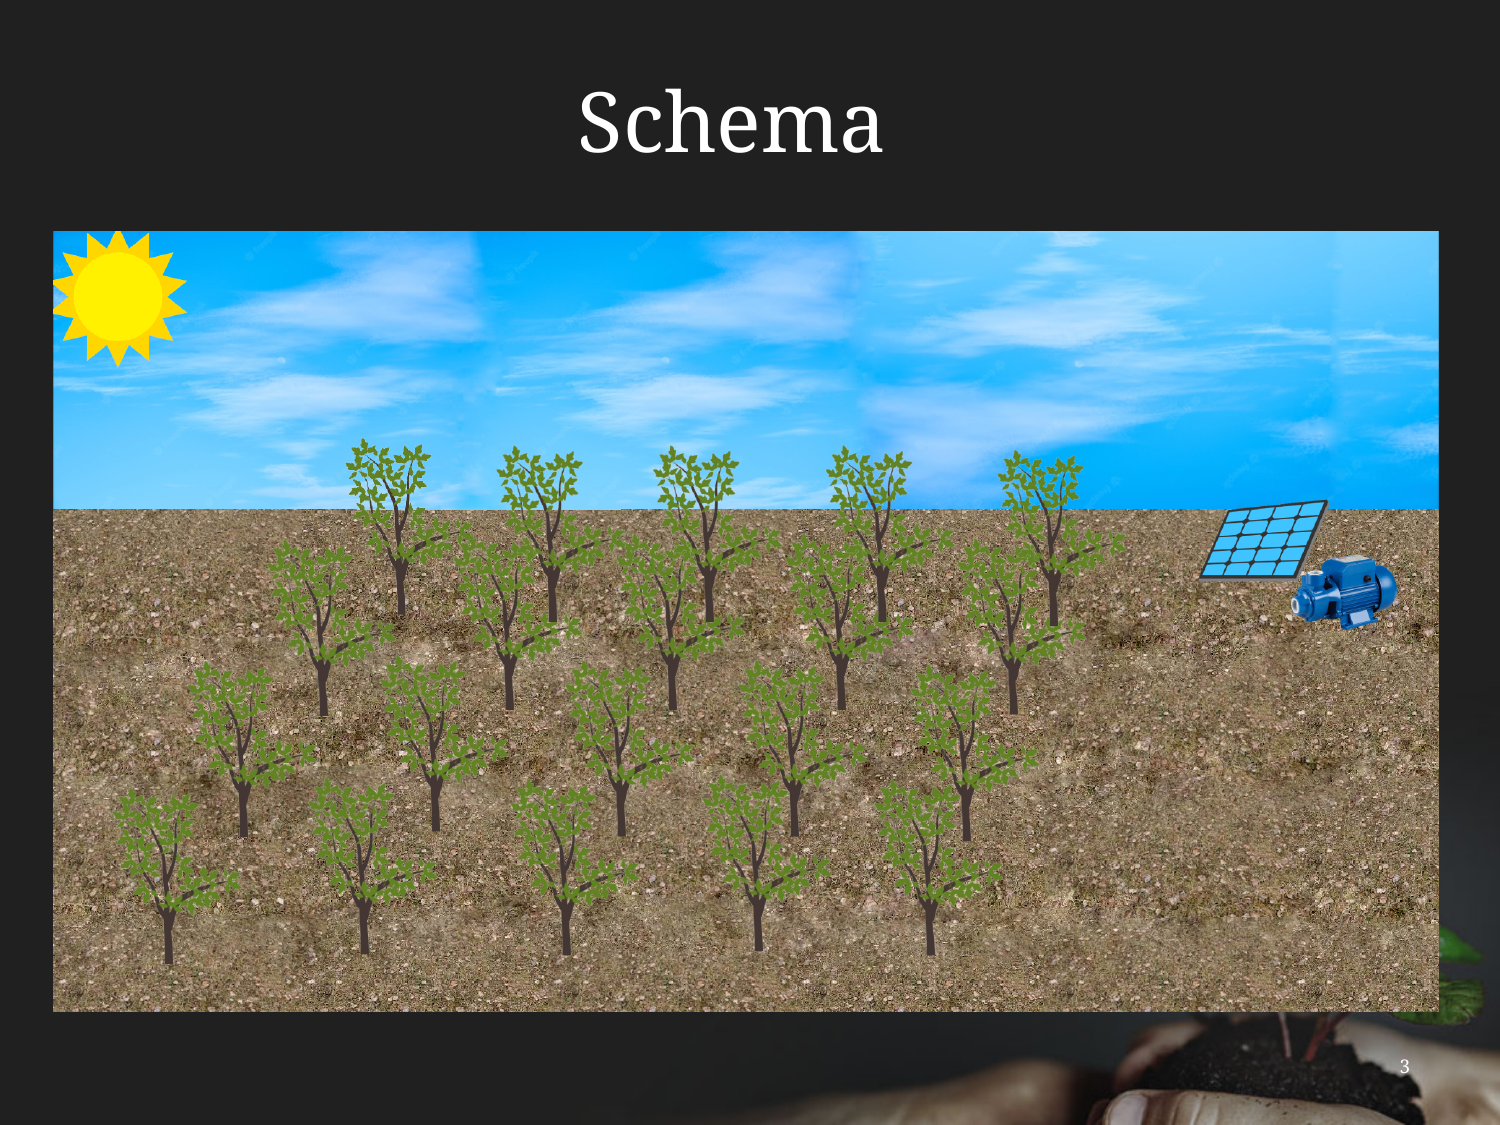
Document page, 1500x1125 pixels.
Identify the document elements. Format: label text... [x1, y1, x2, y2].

text_box Schema [562, 42, 930, 197]
slide_number 3 [1074, 1046, 1425, 1103]
picture [0, 0, 1500, 1125]
